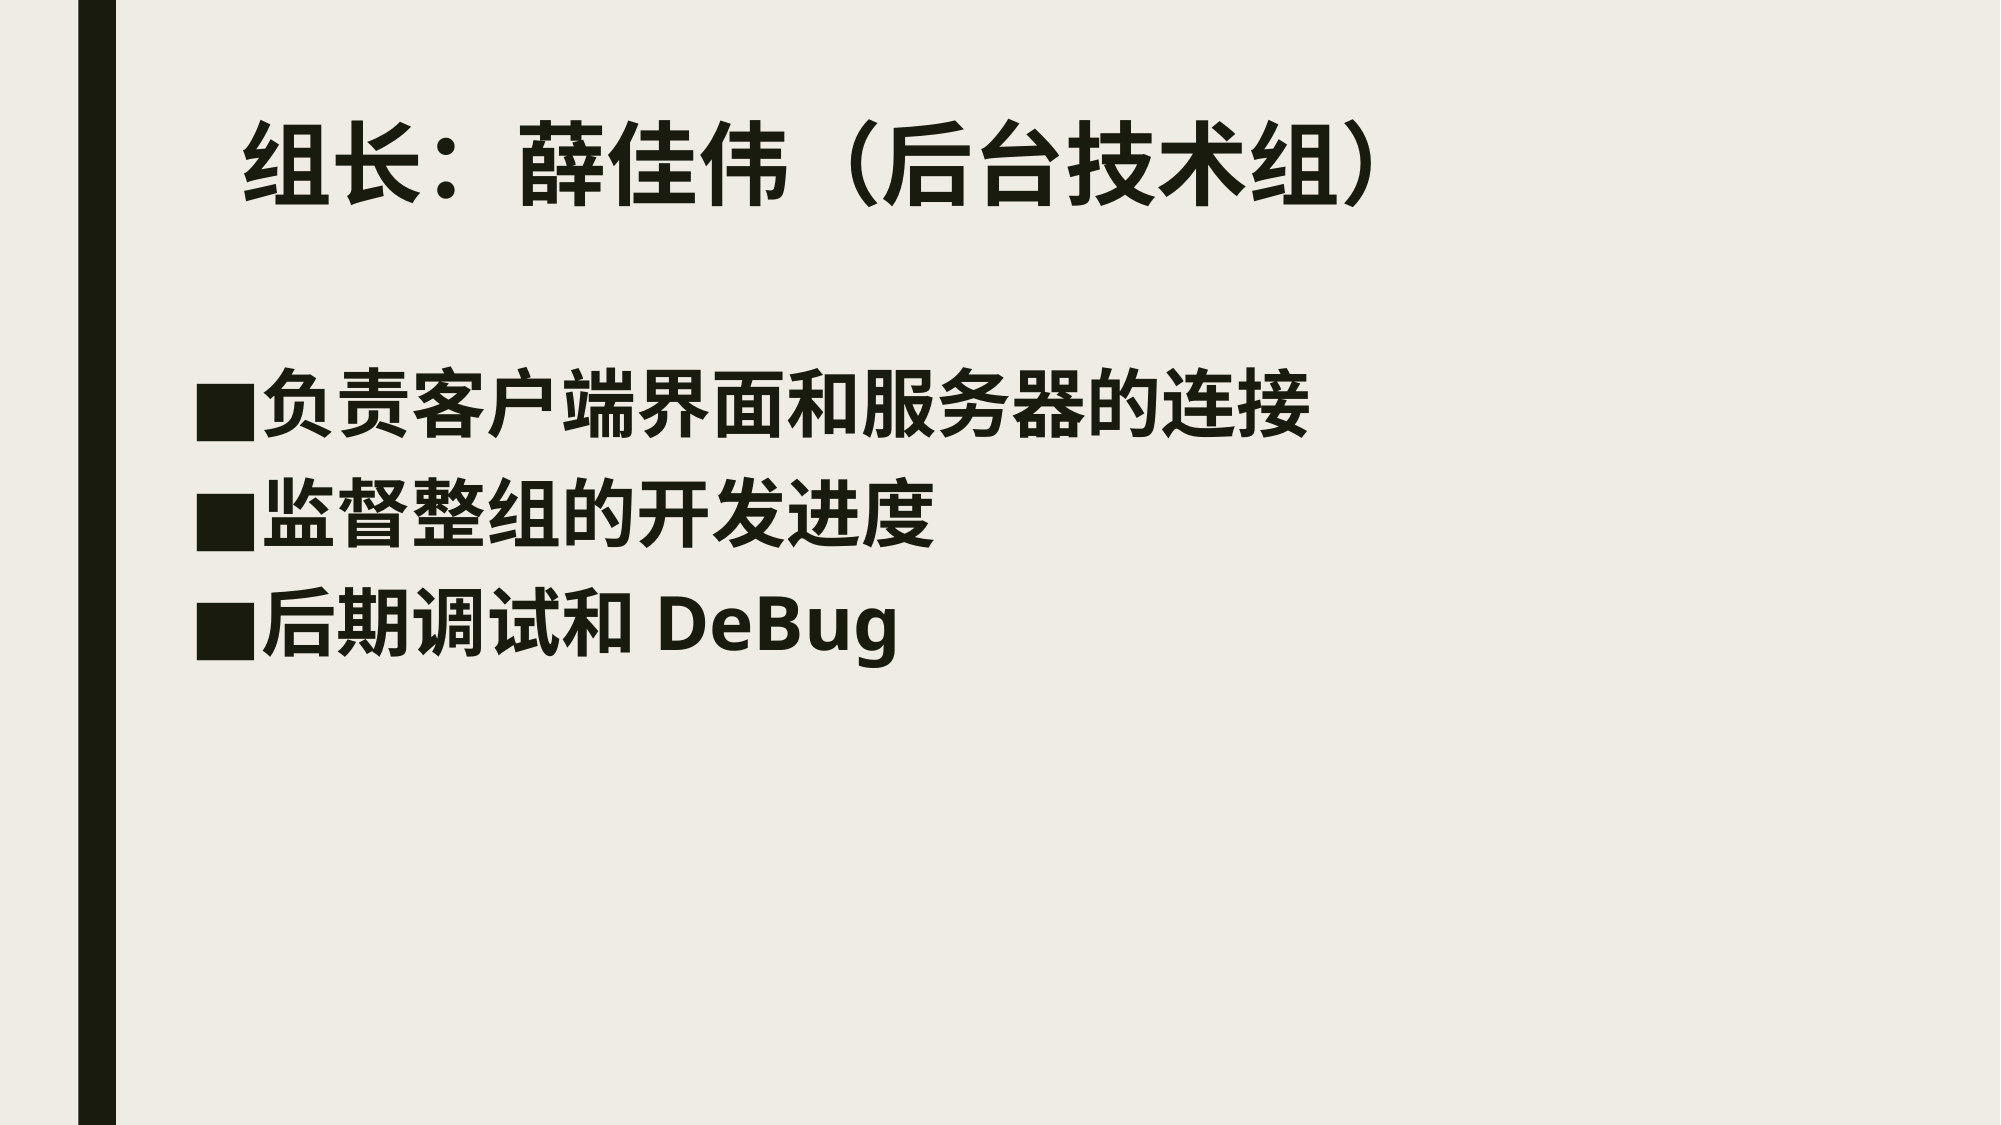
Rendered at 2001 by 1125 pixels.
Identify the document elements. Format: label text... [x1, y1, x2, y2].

title 组长：薛佳伟（后台技术组） [225, 112, 1800, 357]
list 负责客户端界面和服务器的连接 监督整组的开发进度 后期调试和DeBug [175, 356, 1751, 944]
